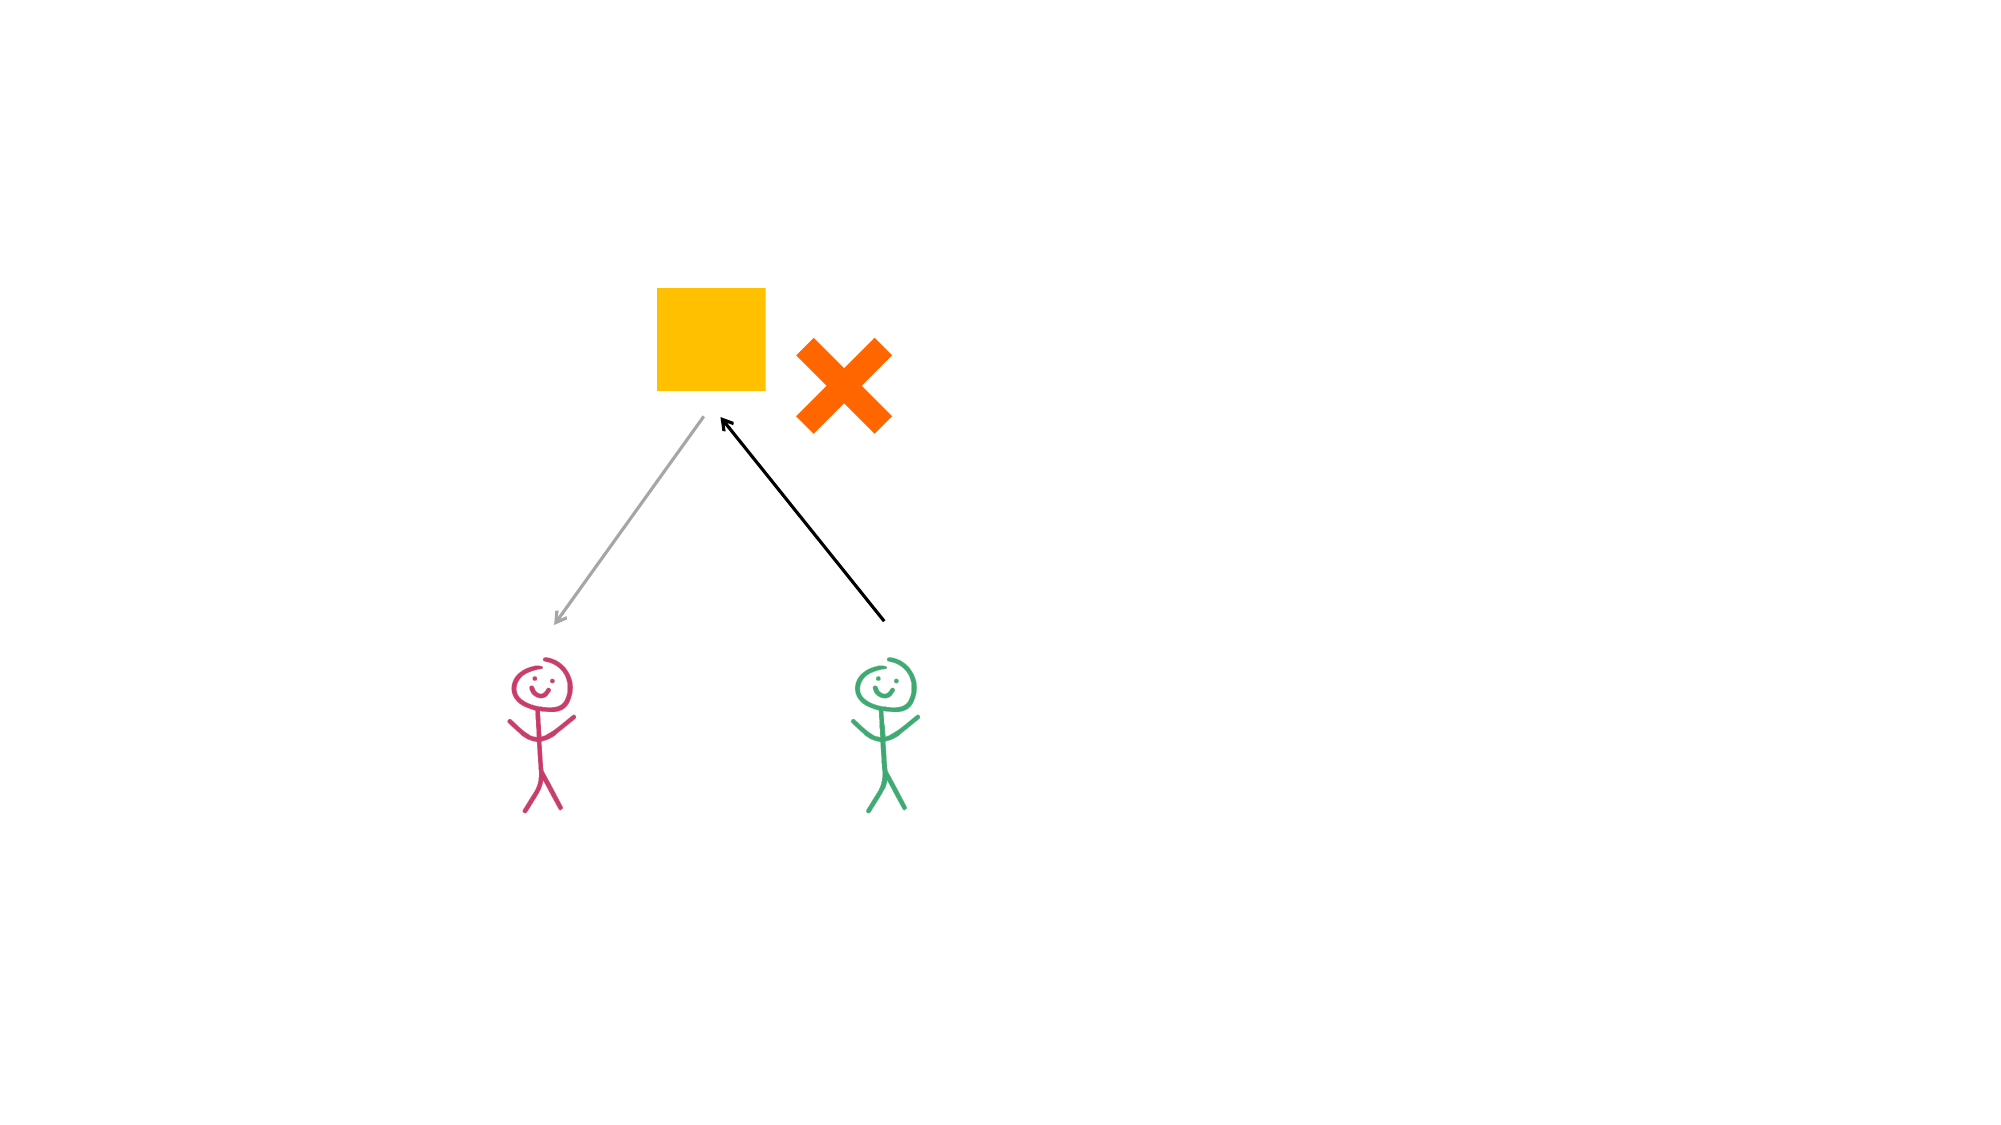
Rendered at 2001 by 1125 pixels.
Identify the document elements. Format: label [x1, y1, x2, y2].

picture [765, 642, 1003, 826]
picture [421, 642, 659, 826]
text_box [656, 287, 767, 392]
text_box [720, 417, 885, 622]
text_box [554, 416, 704, 625]
text_box [794, 336, 894, 425]
